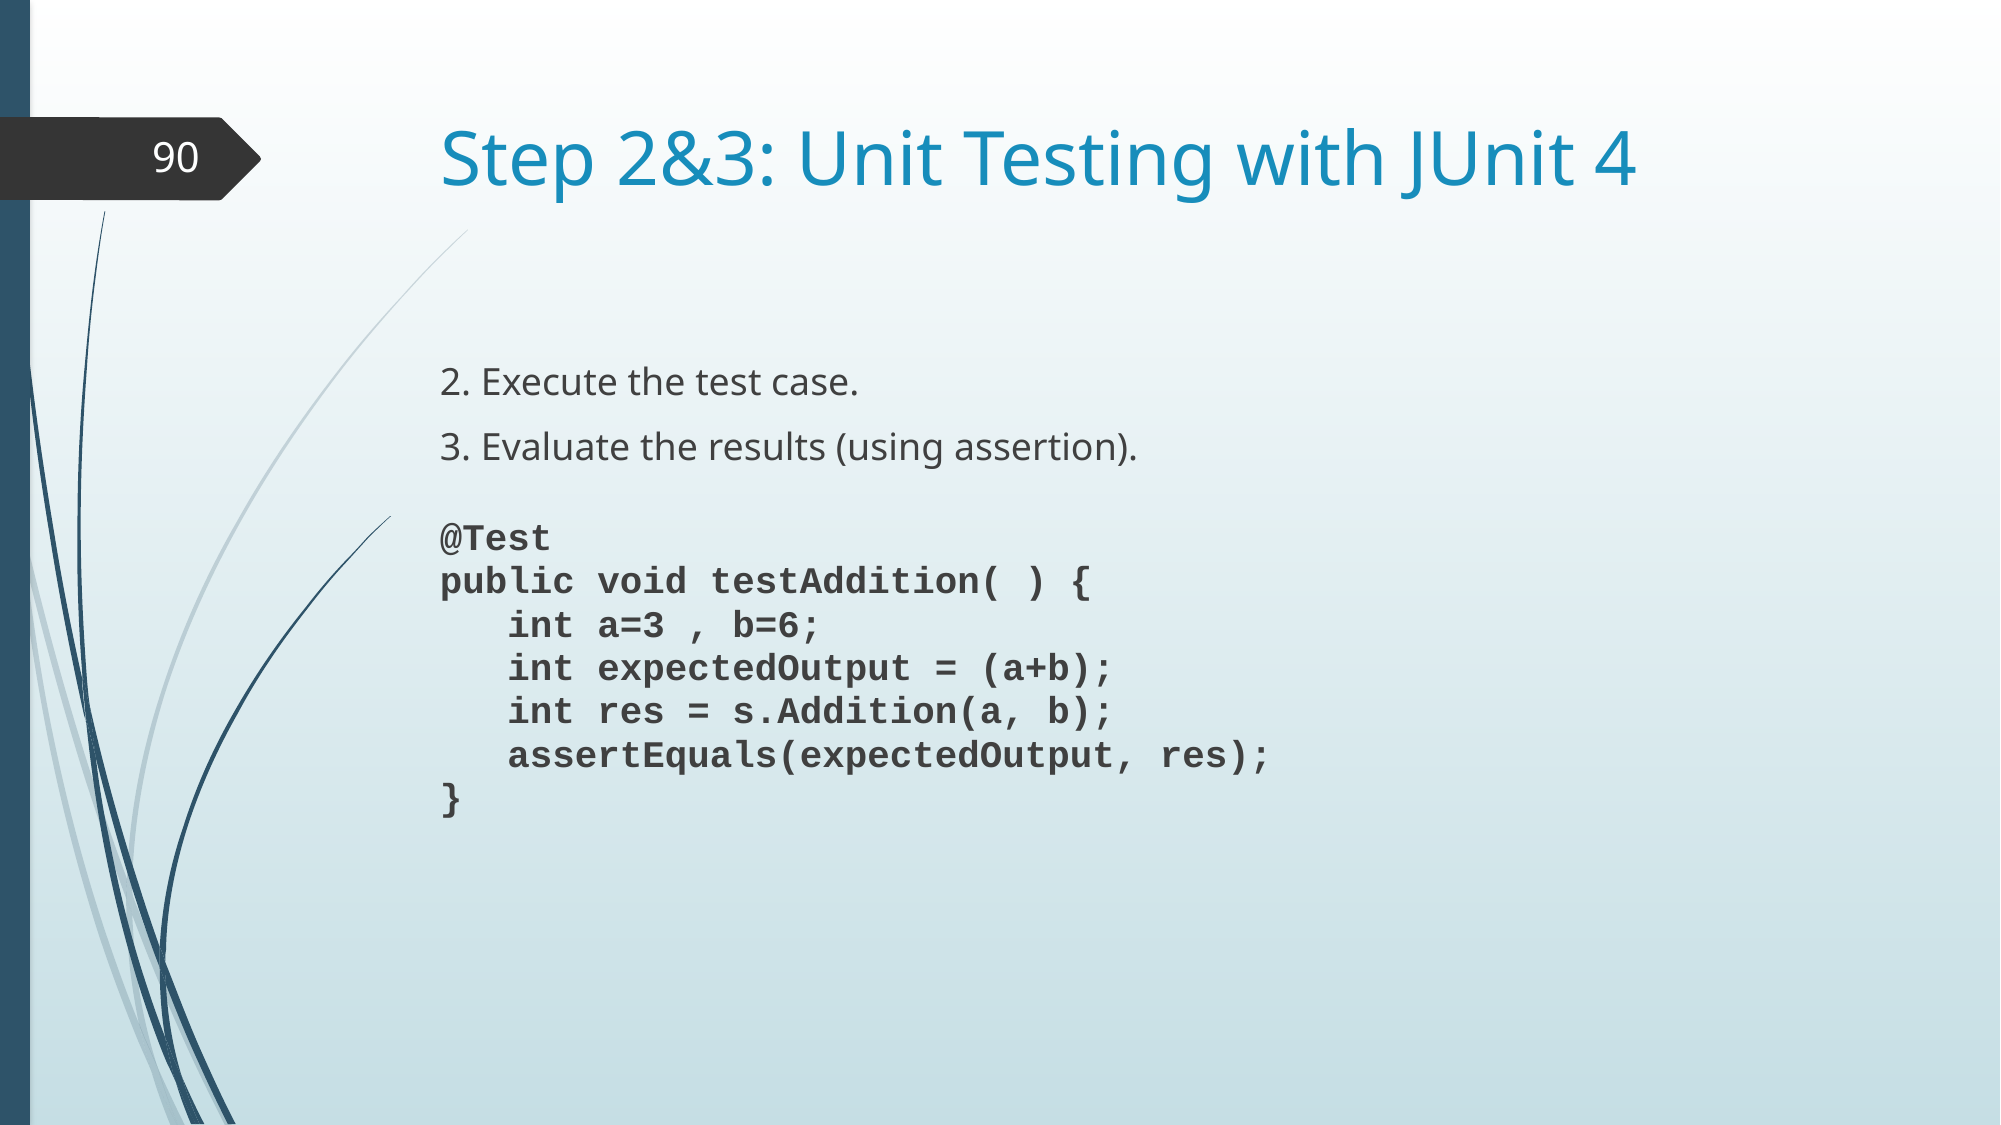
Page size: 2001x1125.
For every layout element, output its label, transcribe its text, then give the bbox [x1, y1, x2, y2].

slide_number 90 [87, 129, 216, 190]
list 2. Execute the test case. 3. Evaluate the results (using assertion). @Test public void testAddition( ) { int a=3 , b=6; int expectedOutput = (a+b); int res = s.Addition(a, b); assertEquals(expectedOutput, res); } [424, 350, 1888, 970]
title Step 2&3: Unit Testing with JUnit 4 [425, 102, 1888, 313]
